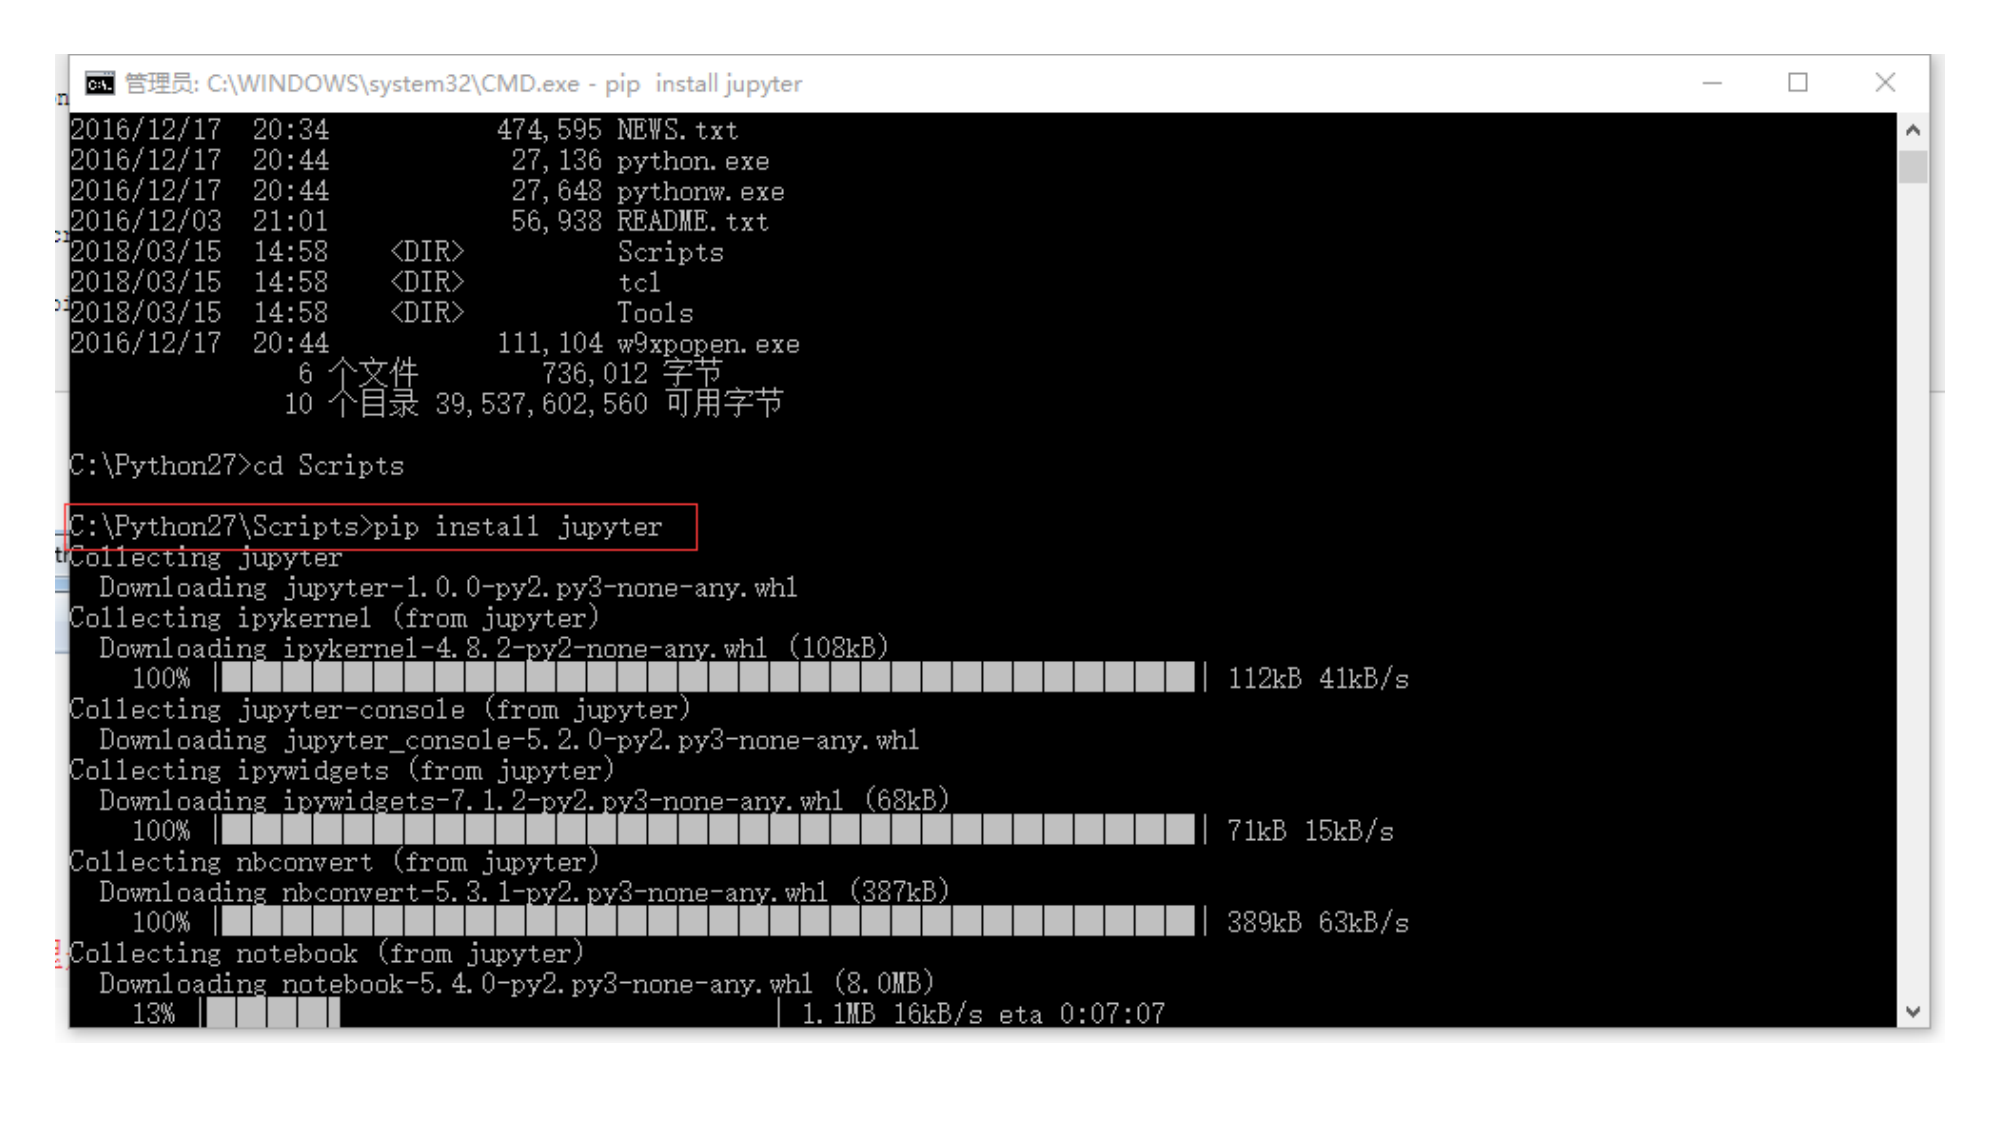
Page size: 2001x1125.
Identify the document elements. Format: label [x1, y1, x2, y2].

picture [54, 54, 1945, 1043]
